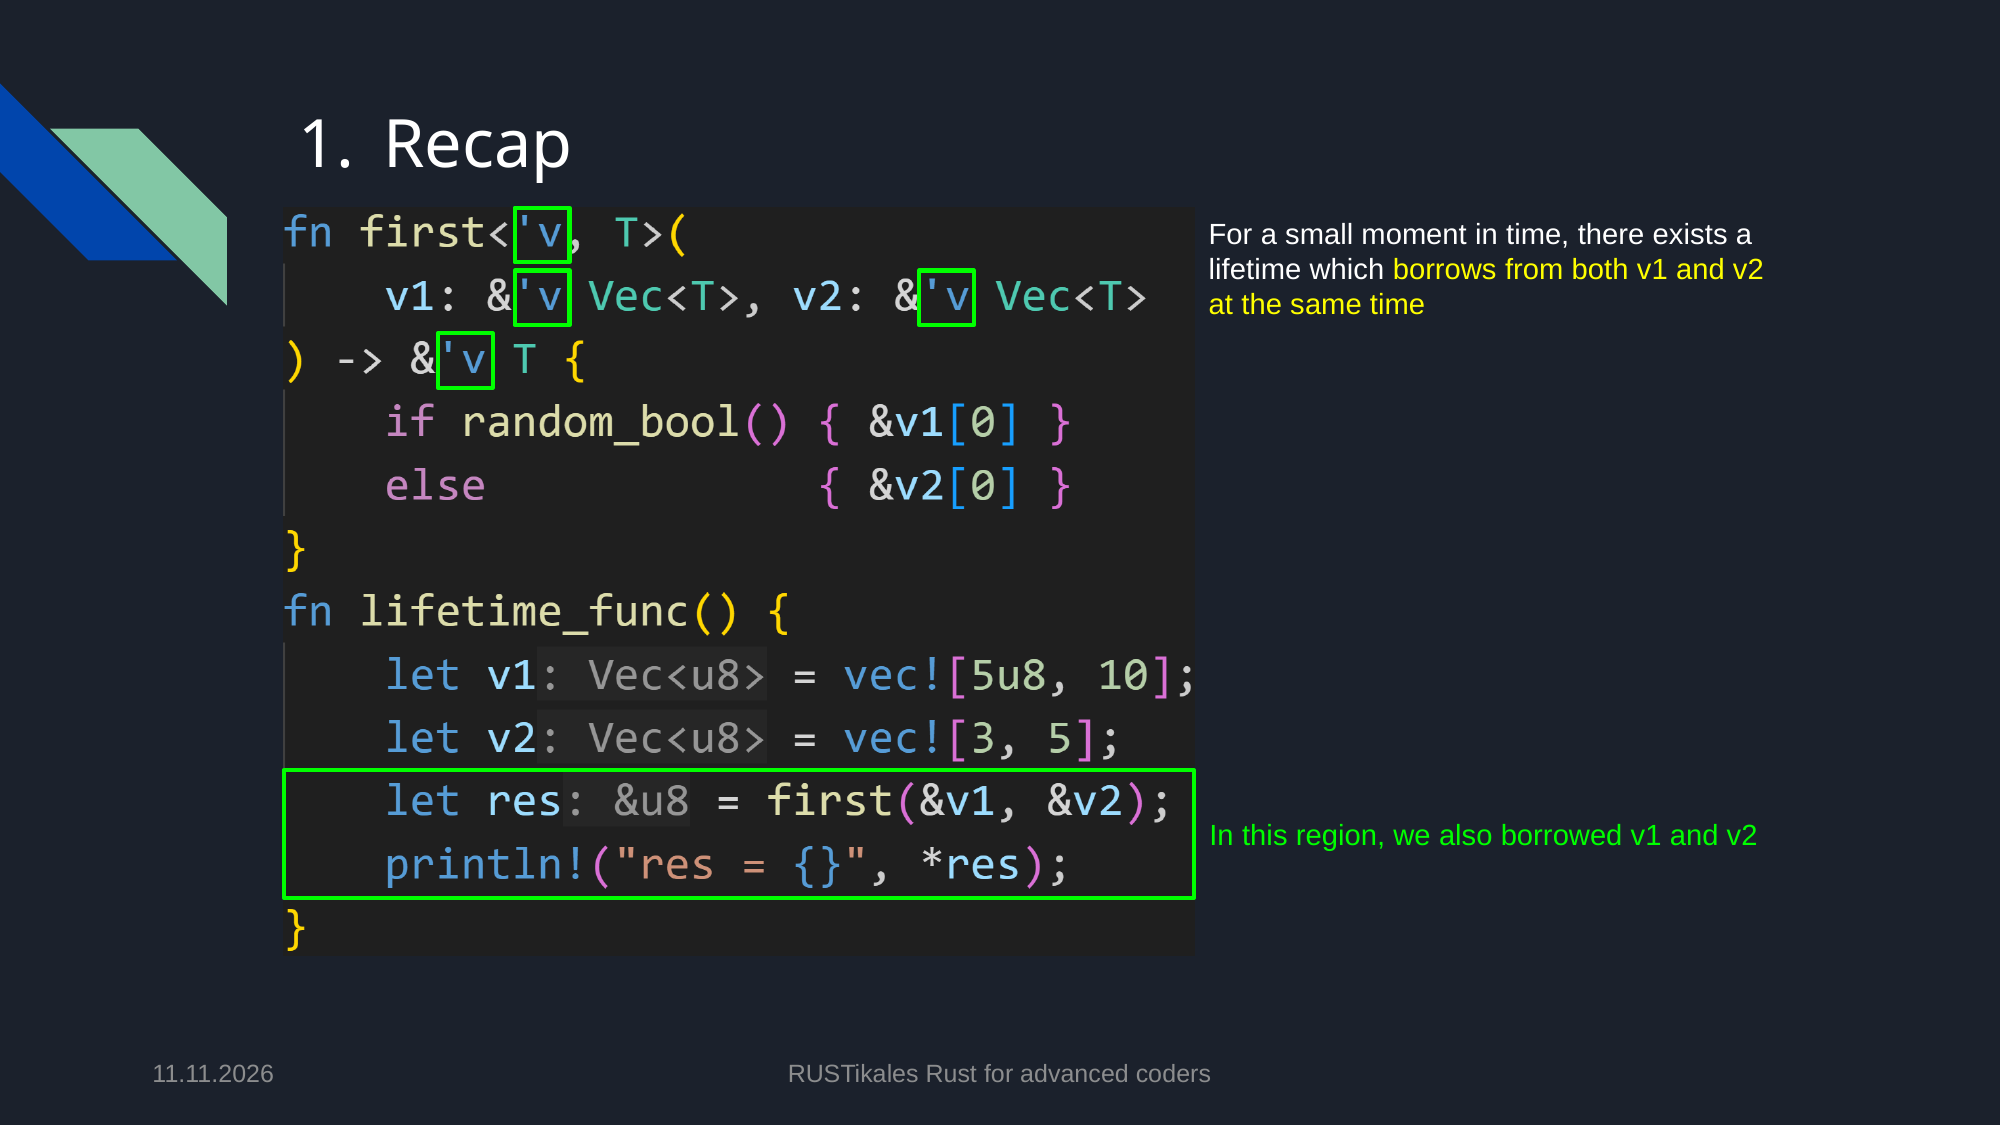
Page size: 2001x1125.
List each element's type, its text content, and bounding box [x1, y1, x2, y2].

text_box In this region, we also borrowed v1 and v2 [1199, 808, 1774, 859]
title Recap [283, 86, 1824, 287]
text_box For a small moment in time, there exists a lifetime which borrows from both v1 and v2 at the same time [1195, 207, 1782, 328]
footer RUSTikales Rust for advanced coders [662, 1042, 1338, 1103]
picture [283, 207, 1195, 957]
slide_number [137, 1042, 588, 1103]
